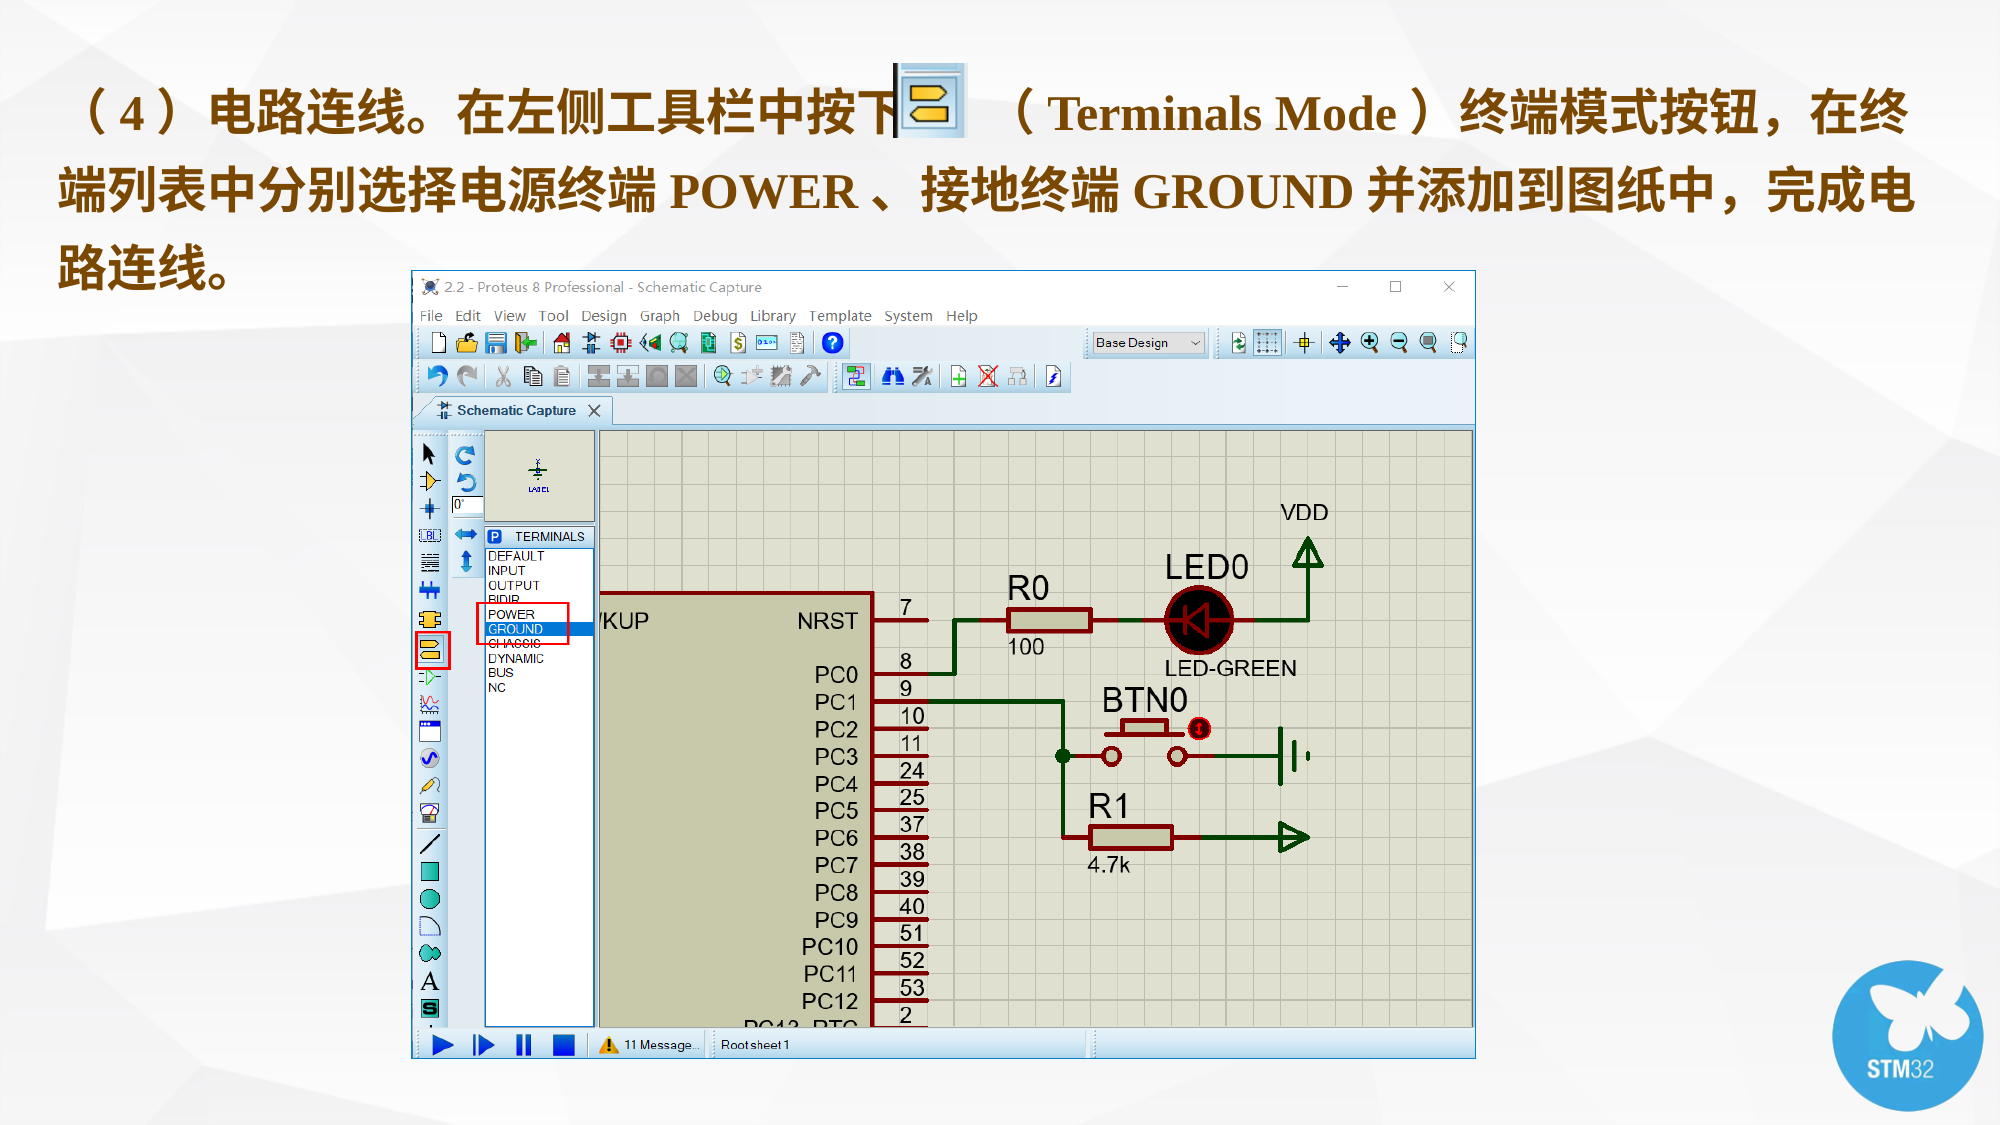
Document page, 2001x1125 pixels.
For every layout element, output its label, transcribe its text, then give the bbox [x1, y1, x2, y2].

picture [0, 0, 2000, 1125]
text_box （4）电路连线。在左侧工具栏中按下 （Terminals Mode）终端模式按钮，在终端列表中分别选择电源终端POWER、接地终端GROUND并添加到图纸中，完成电路连线。 [42, 55, 1958, 304]
